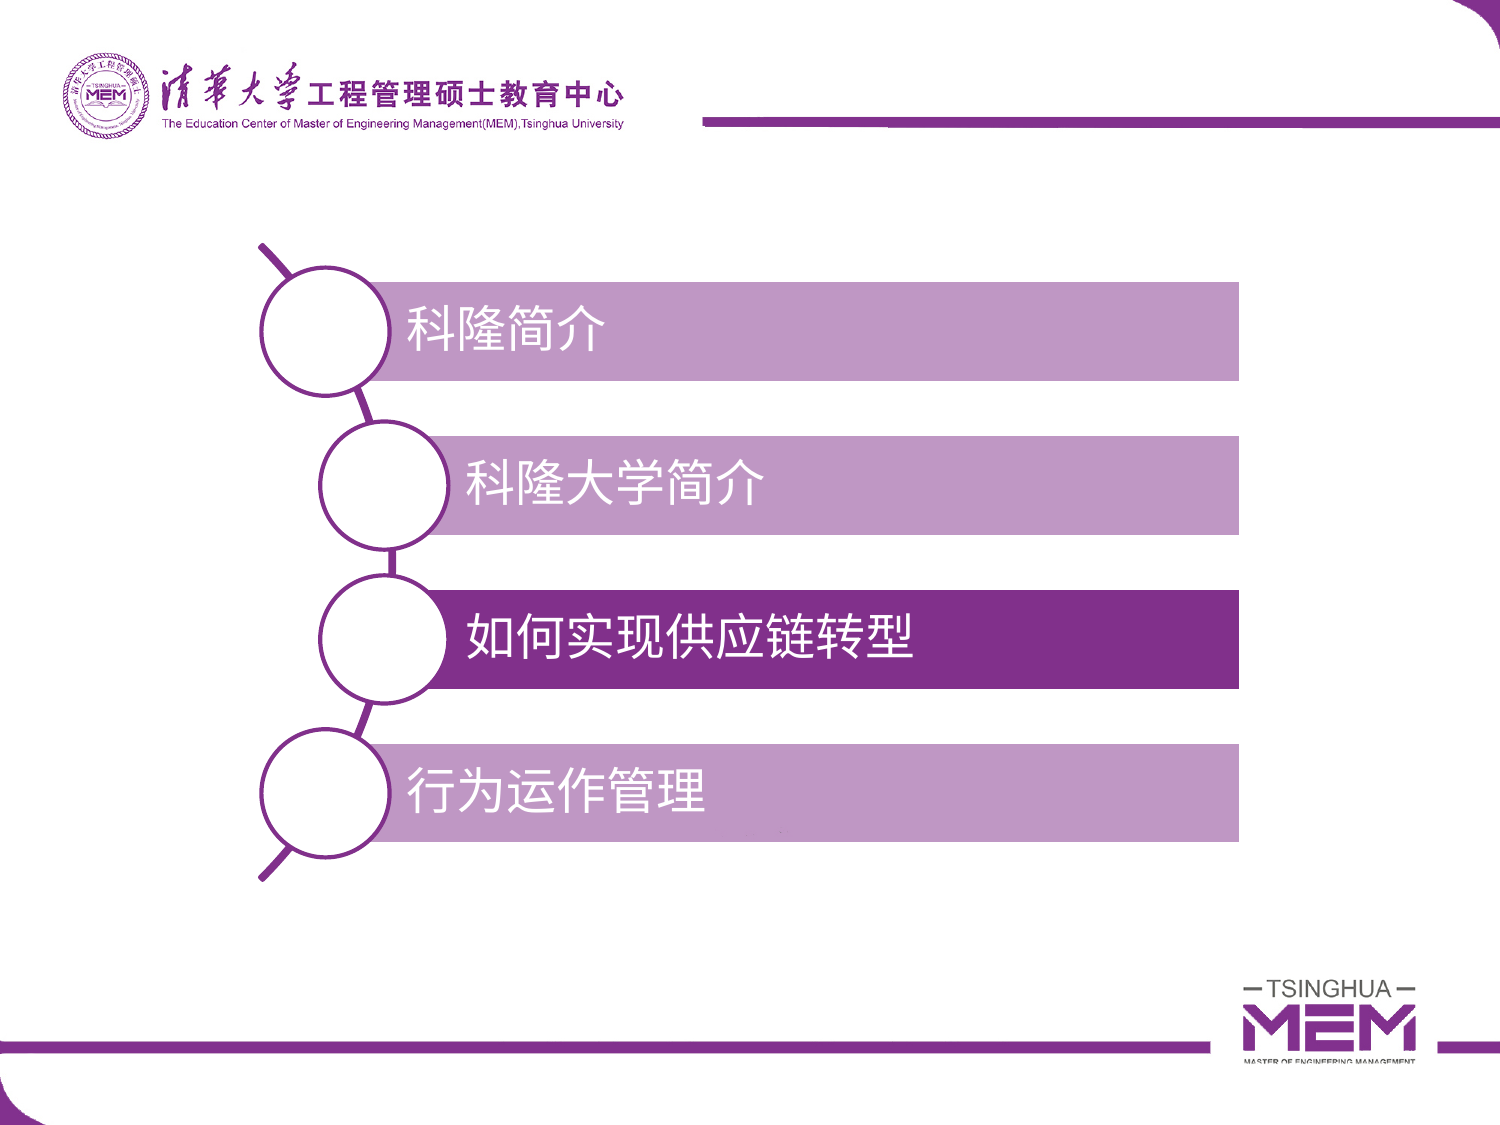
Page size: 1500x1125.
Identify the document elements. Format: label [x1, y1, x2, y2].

text_box [249, 228, 1251, 897]
picture [0, 0, 1500, 1125]
